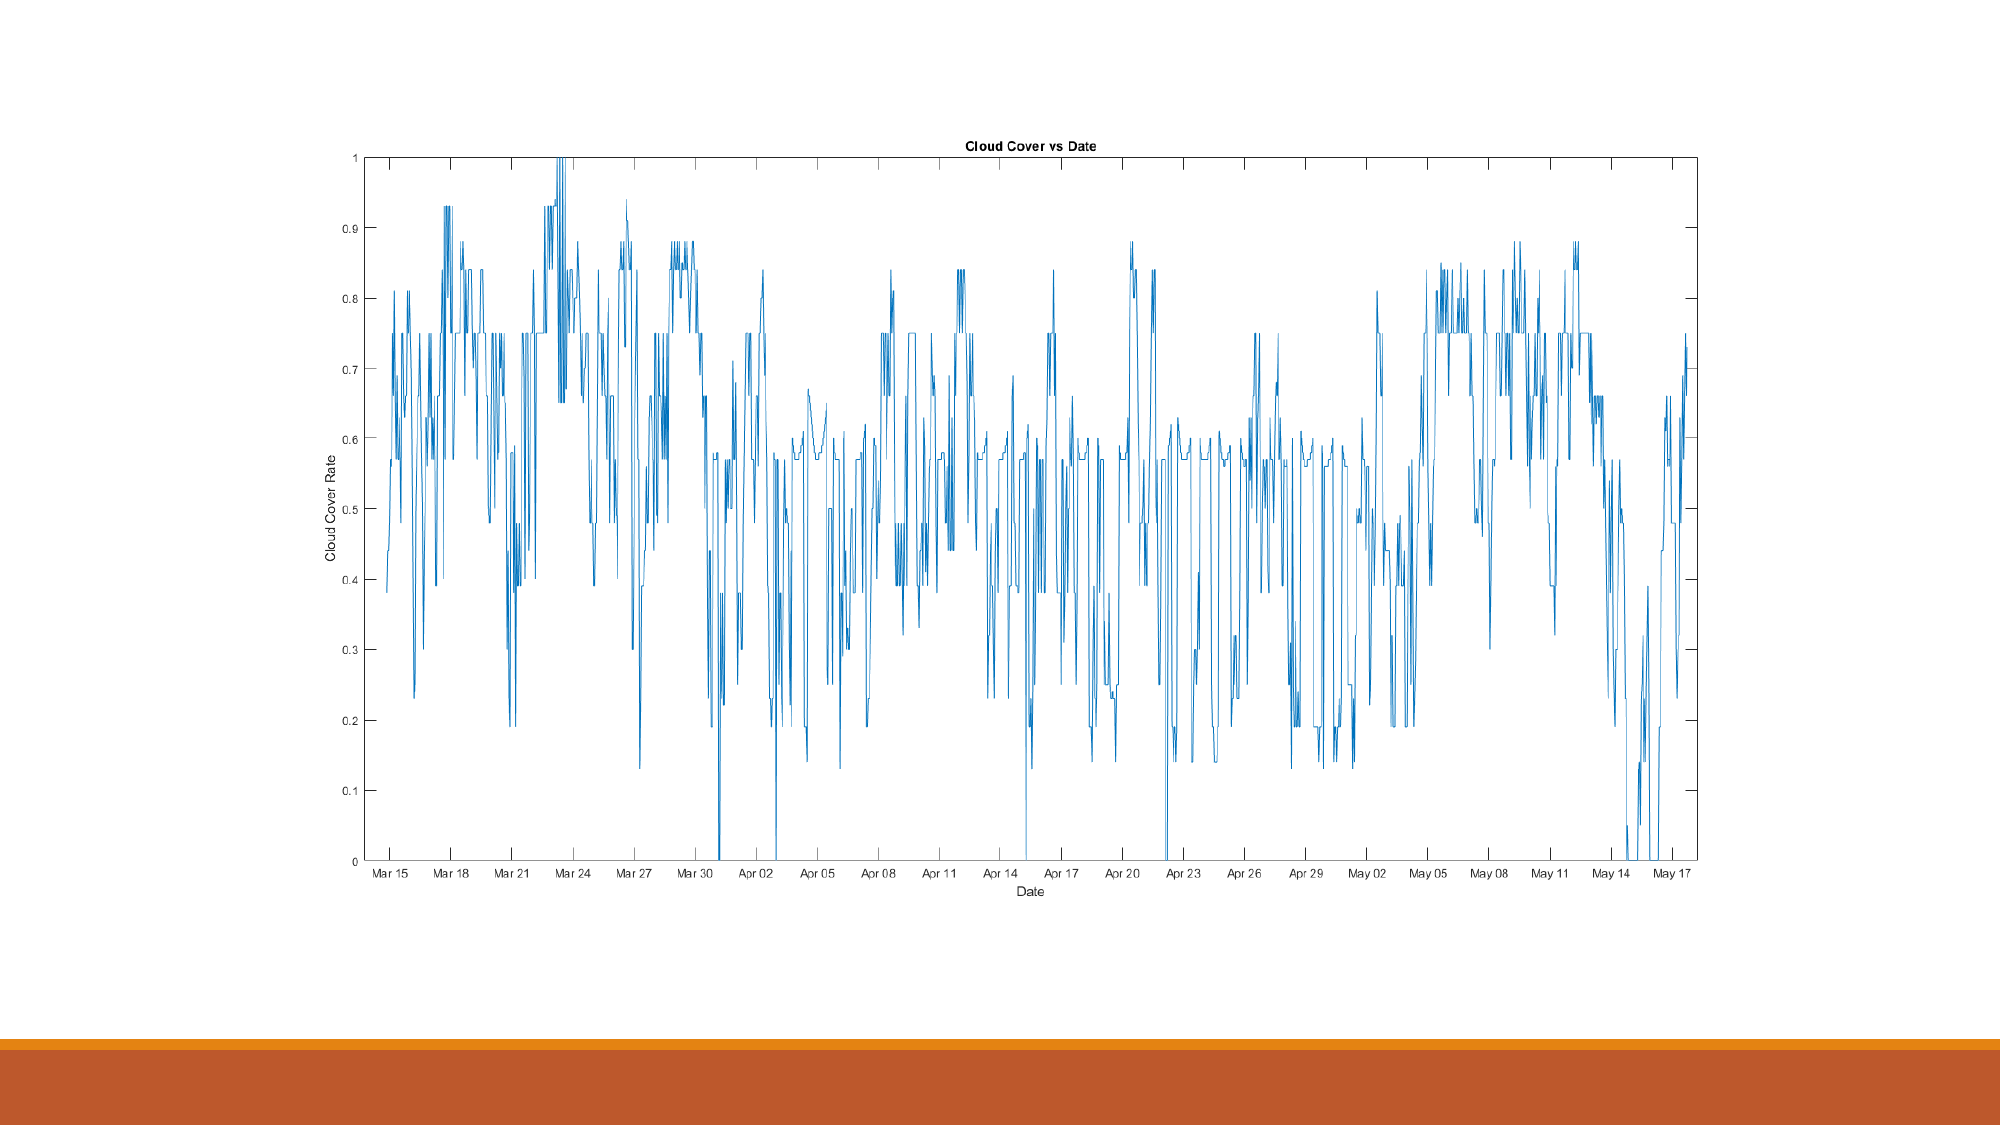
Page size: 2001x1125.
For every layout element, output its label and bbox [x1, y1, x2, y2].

list [139, 91, 1861, 956]
